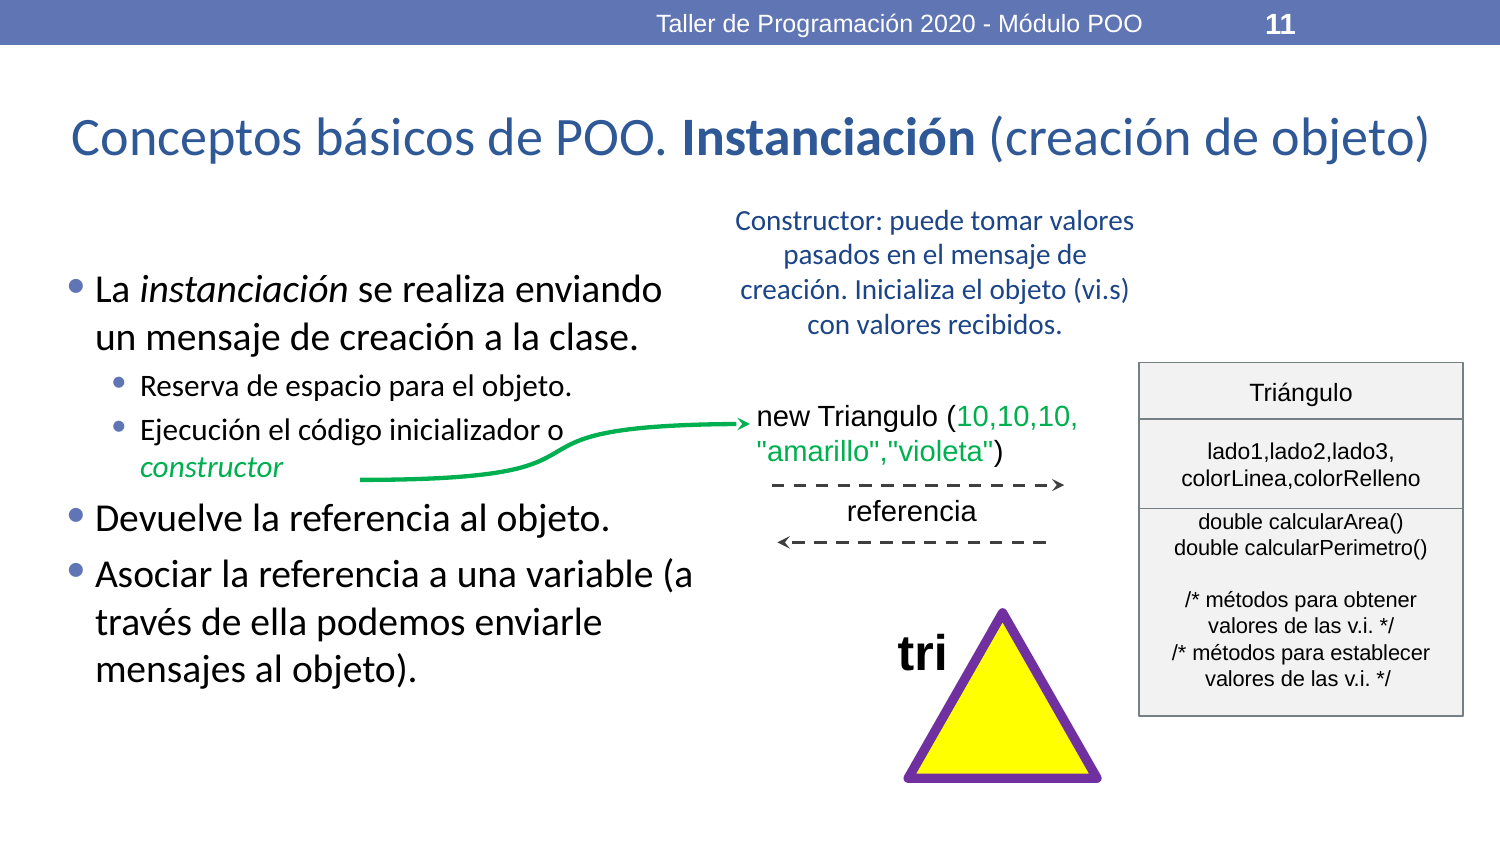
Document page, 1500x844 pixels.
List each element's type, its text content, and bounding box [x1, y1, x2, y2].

text_box referencia [814, 493, 1010, 536]
list La instanciación se realiza enviando un mensaje de creación a la clase. Reserva de espacio para el objeto. Ejecución el código inicializador o constructor Devuelve la referencia al objeto. Asociar la referencia a una variable (a través de ella podemos enviarle mensajes al objeto). [50, 255, 725, 766]
title Conceptos básicos de POO. Instanciación (creación de objeto) [56, 72, 1500, 195]
text_box new Triangulo (10,10,10, "amarillo","violeta") [741, 390, 1108, 476]
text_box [1138, 362, 1464, 716]
text_box tri [882, 612, 986, 689]
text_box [359, 423, 751, 481]
footer Taller de Programación 2020 - Módulo POO [562, 2, 1238, 43]
slide_number ‹#› [1250, 2, 1425, 43]
text_box [908, 612, 1098, 779]
text_box Constructor: puede tomar valores pasados en el mensaje de creación. Inicializa el objeto (vi.s) con valores recibidos. [718, 193, 1152, 330]
